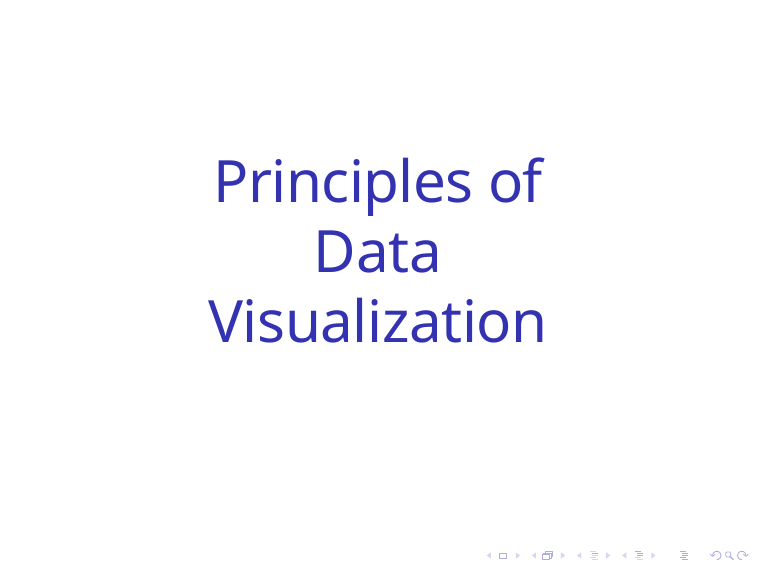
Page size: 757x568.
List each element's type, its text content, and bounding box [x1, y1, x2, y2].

text_box Principles of Data Visualization [184, 141, 572, 422]
